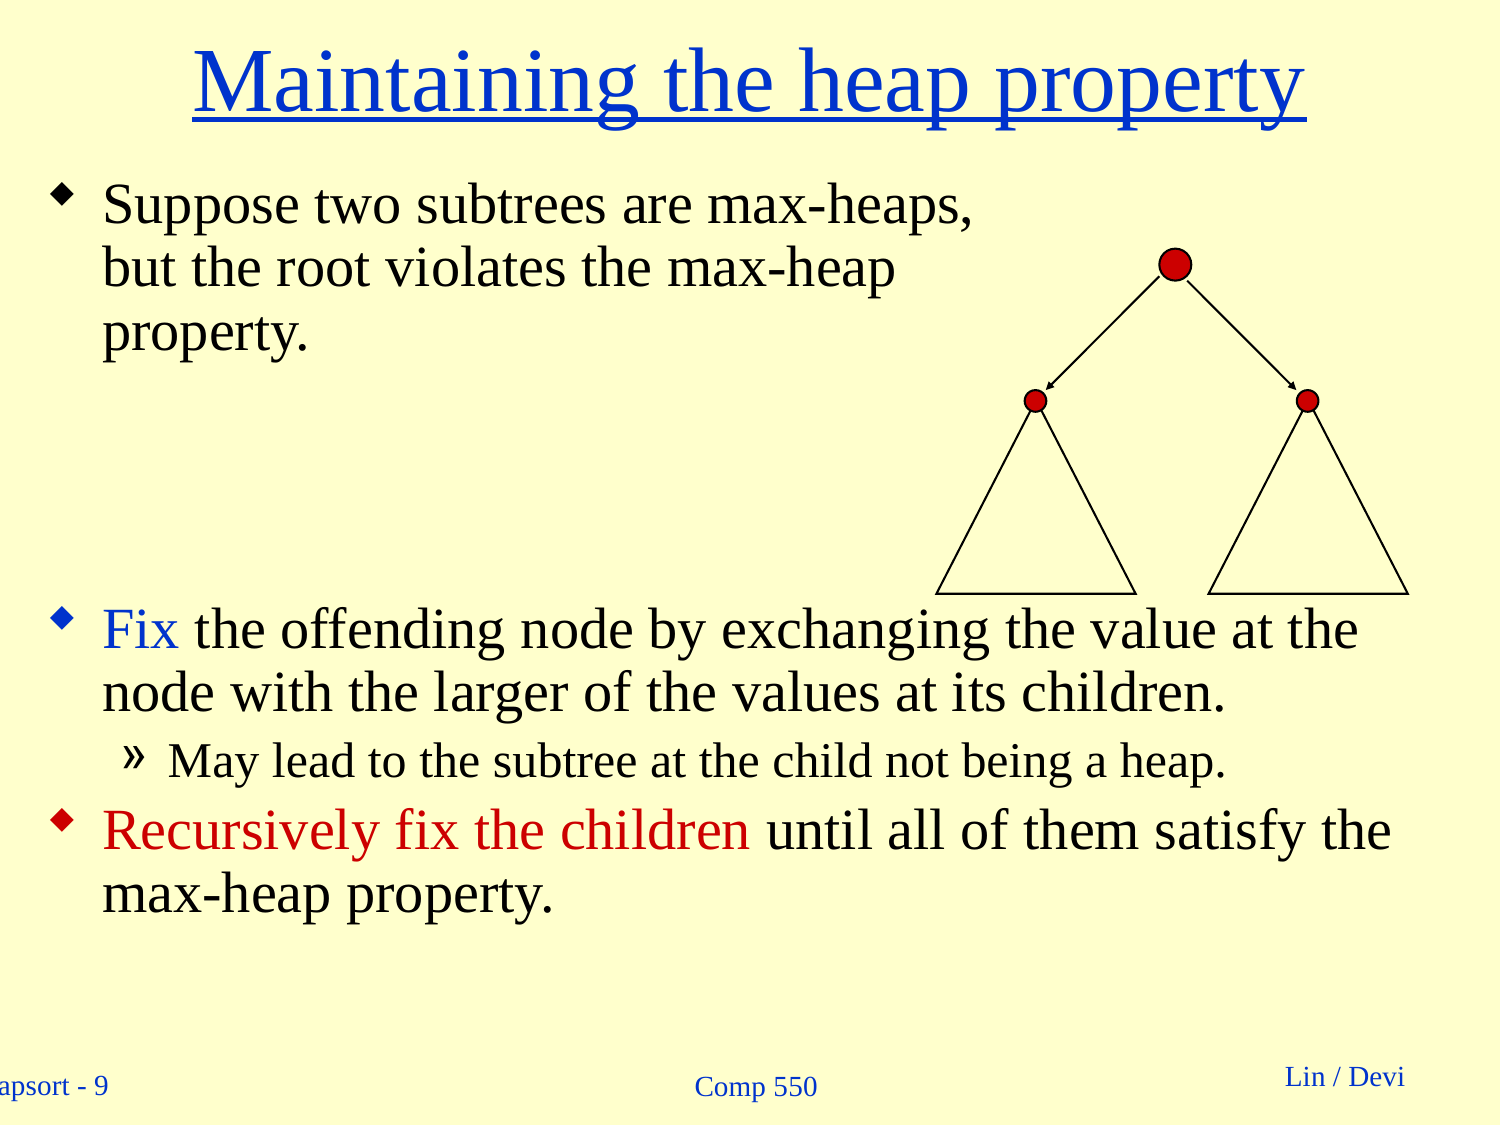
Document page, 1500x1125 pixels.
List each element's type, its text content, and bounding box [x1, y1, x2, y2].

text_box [1208, 389, 1409, 594]
title Maintaining the heap property [0, 0, 1500, 151]
list Suppose two subtrees are max-heaps, but the root violates the max-heap property. Fix the offending node by exchanging the value at the node with the larger of the values at its children. May lead to the subtree at the child not being a heap. Recursively fix the children until all of them satisfy the max-heap property. [30, 165, 1467, 1032]
text_box [1159, 248, 1192, 281]
text_box [1046, 276, 1160, 388]
text_box [1187, 280, 1296, 388]
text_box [936, 389, 1136, 594]
footer Comp 550 [599, 1046, 913, 1123]
